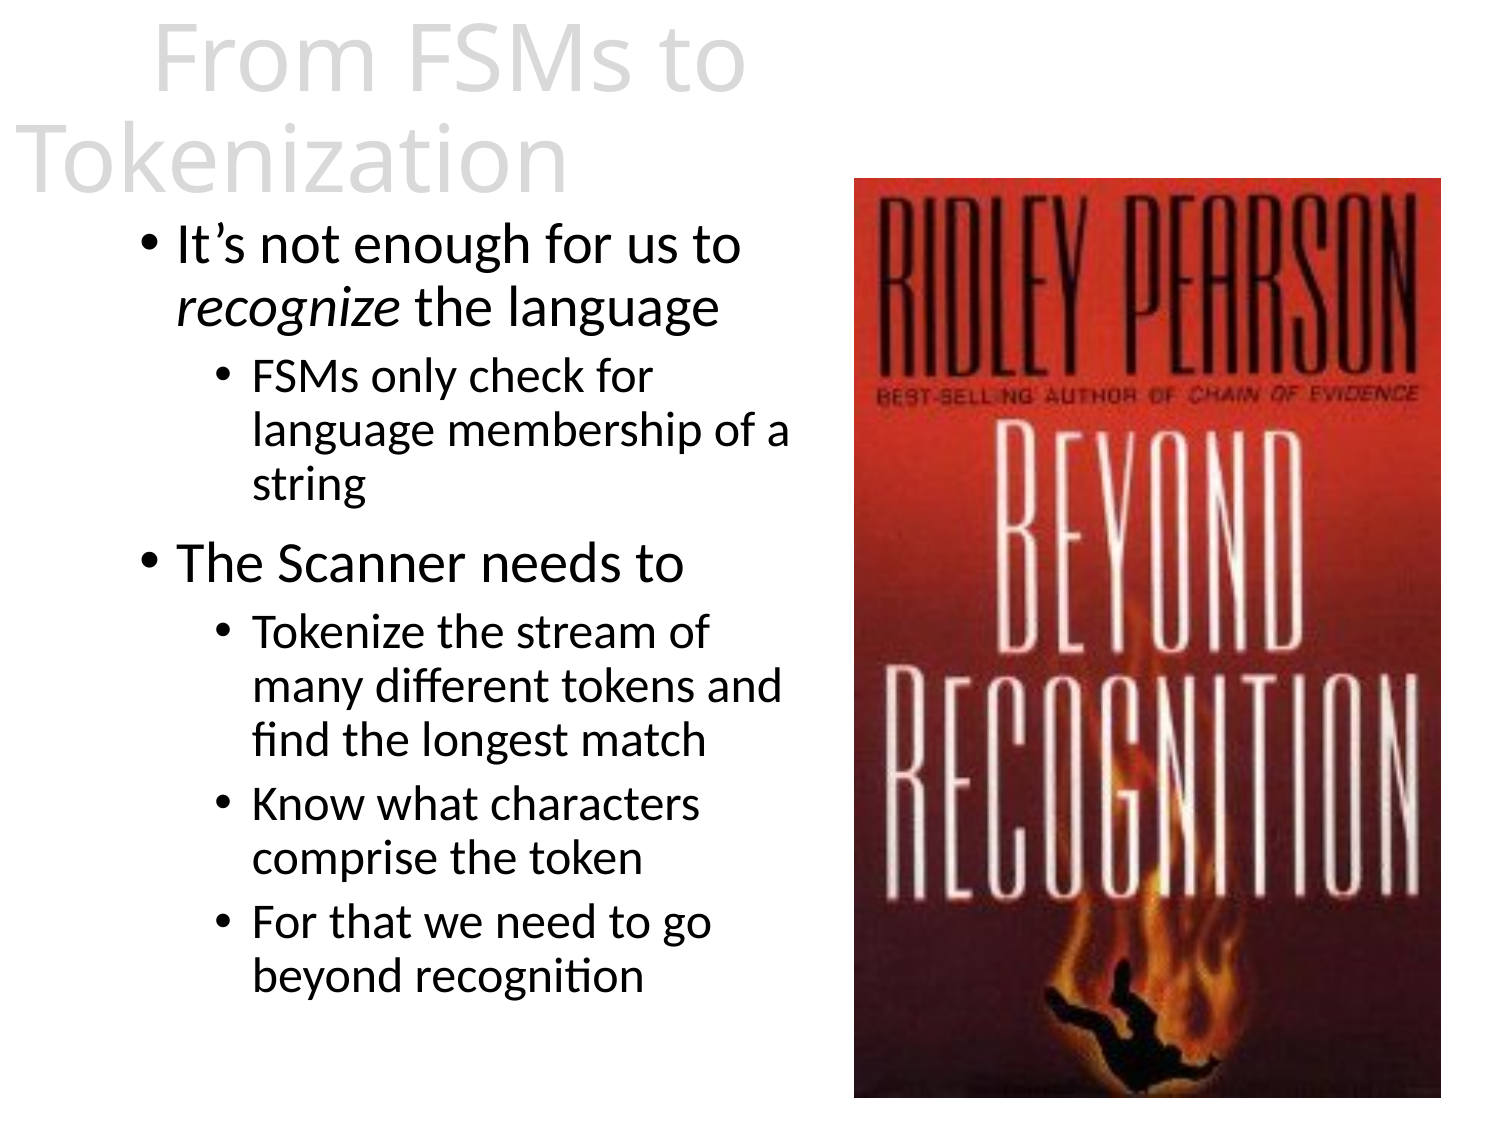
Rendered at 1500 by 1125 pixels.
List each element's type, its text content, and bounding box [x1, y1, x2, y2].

list It’s not enough for us to recognize the language FSMs only check for language membership of a string The Scanner needs to Tokenize the stream of many different tokens and find the longest match Know what characters comprise the token For that we need to go beyond recognition [124, 221, 831, 1039]
title From FSMs to Tokenization [0, 3, 1294, 221]
picture [854, 178, 1441, 1098]
